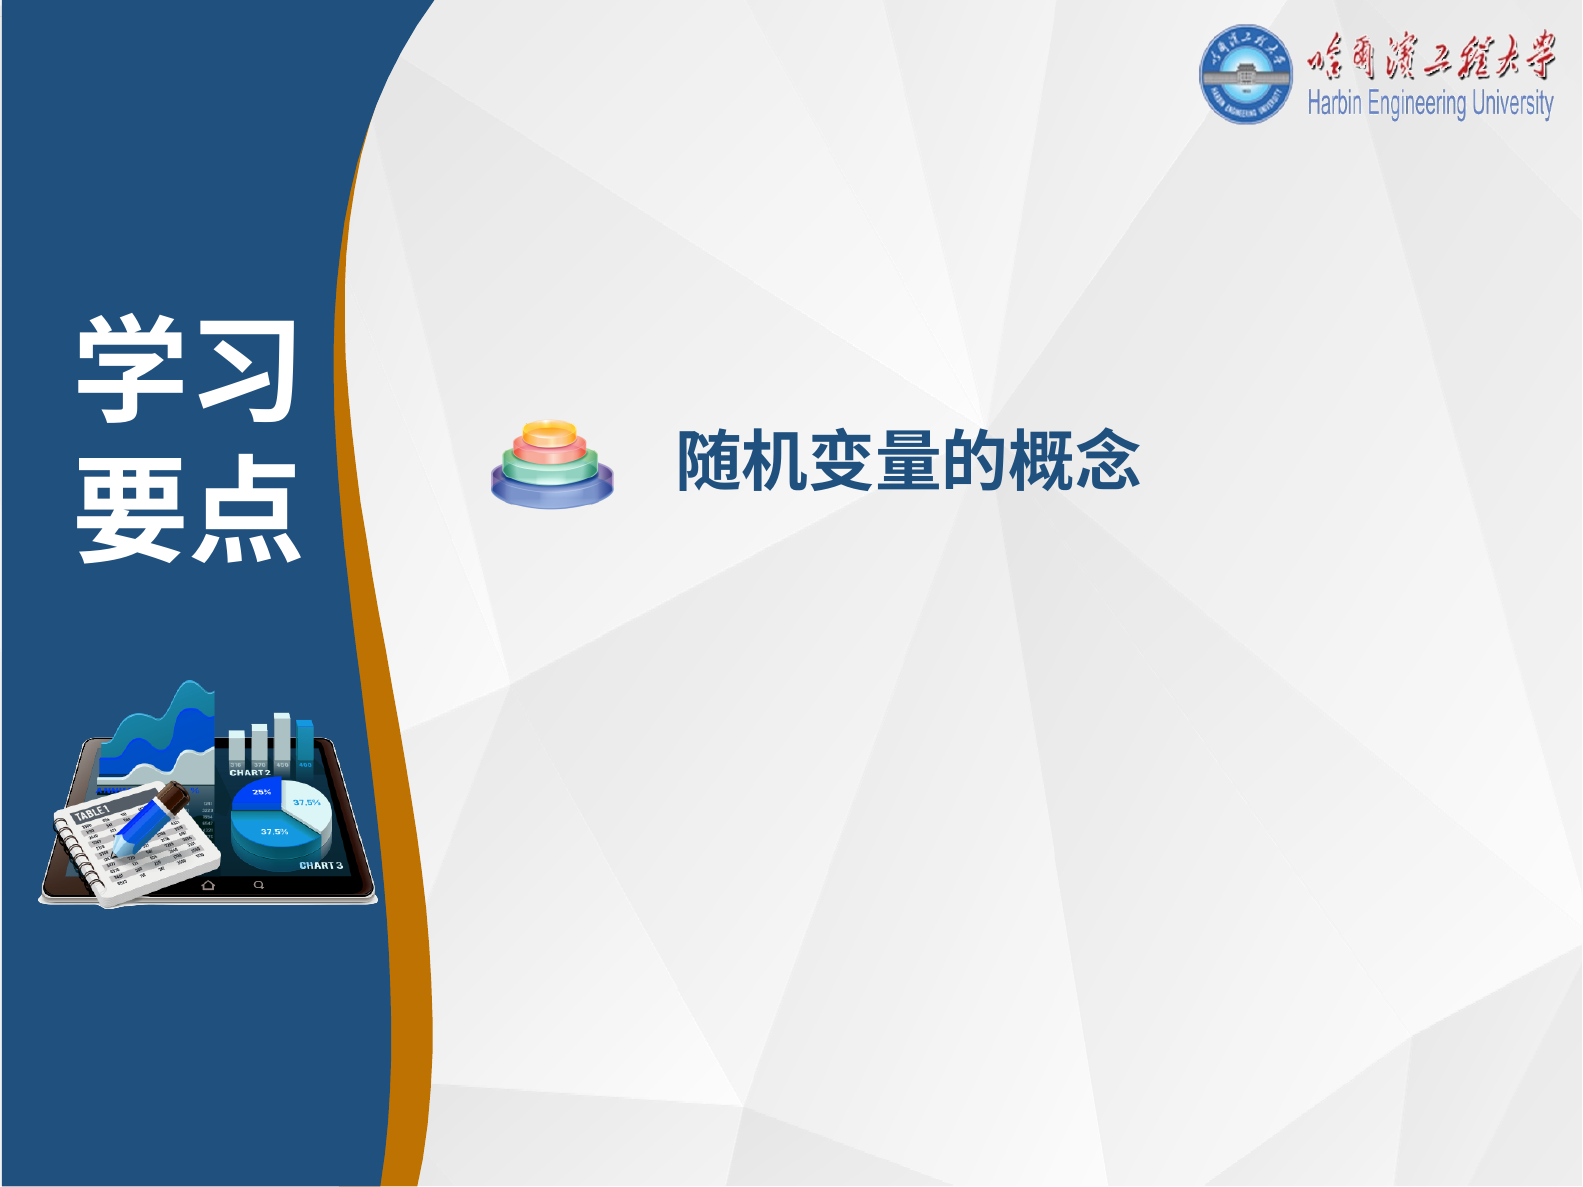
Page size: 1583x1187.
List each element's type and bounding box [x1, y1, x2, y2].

text_box [0, 0, 1582, 1187]
picture [0, 642, 425, 951]
picture [474, 369, 630, 559]
